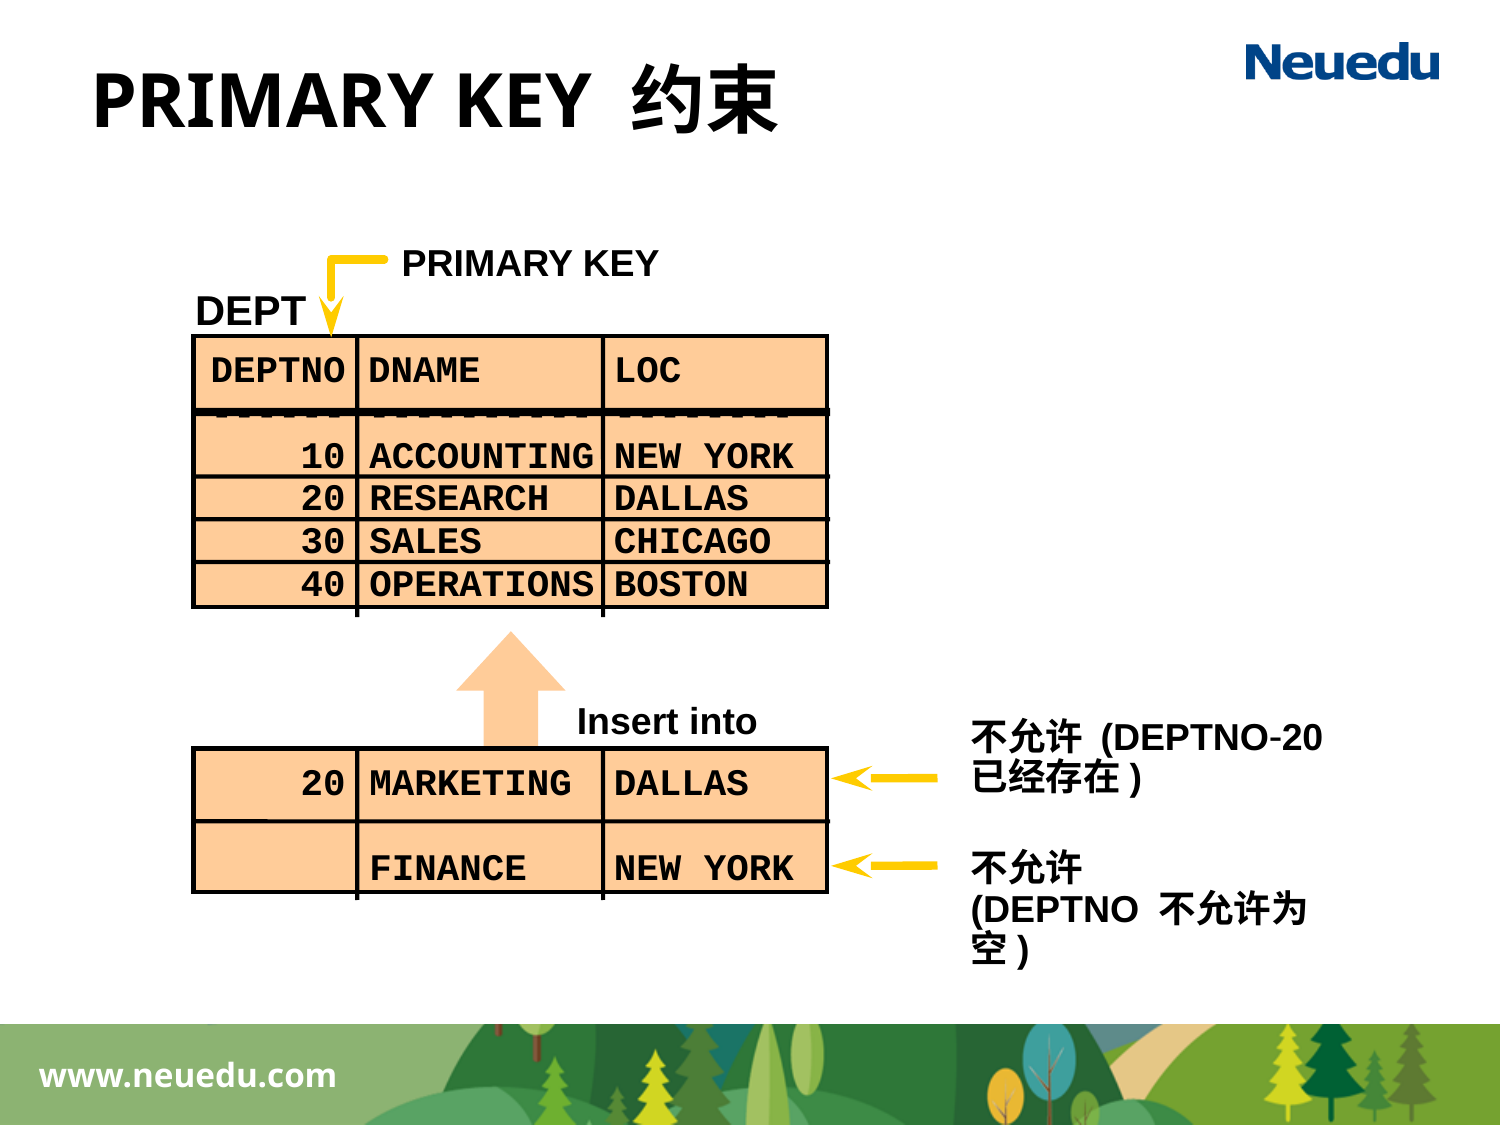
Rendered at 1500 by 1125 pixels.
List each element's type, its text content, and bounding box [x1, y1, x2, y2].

text_box [334, 335, 357, 341]
title PRIMARY KEY 约束 [75, 45, 1425, 150]
text_box DEPTNO DNAME LOC ------ ---------- -------- 10 ACCOUNTING NEW YORK 20 RESEARCH DALLAS 30 SALES CHICAGO 40 OPERATIONS BOSTON [195, 412, 357, 476]
text_box DEPTNO DNAME LOC ------ ---------- -------- 10 ACCOUNTING NEW YORK 20 RESEARCH DALLAS 30 SALES CHICAGO 40 OPERATIONS BOSTON [195, 562, 357, 613]
picture [1246, 42, 1439, 80]
text_box DEPT [179, 276, 334, 342]
text_box [324, 259, 385, 338]
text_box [192, 630, 988, 901]
text_box DEPTNO DNAME LOC ------ ---------- -------- 10 ACCOUNTING NEW YORK 20 RESEARCH DALLAS 30 SALES CHICAGO 40 OPERATIONS BOSTON [358, 477, 603, 519]
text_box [830, 710, 1382, 941]
text_box [604, 335, 828, 412]
text_box [358, 335, 603, 341]
text_box DEPTNO DNAME LOC ------ ---------- -------- 10 ACCOUNTING NEW YORK 20 RESEARCH DALLAS 30 SALES CHICAGO 40 OPERATIONS BOSTON [604, 563, 825, 613]
text_box DEPTNO DNAME LOC ------ ---------- -------- 10 ACCOUNTING NEW YORK 20 RESEARCH DALLAS 30 SALES CHICAGO 40 OPERATIONS BOSTON [604, 341, 825, 412]
picture [0, 1024, 1500, 1125]
text_box PRIMARY KEY [386, 236, 869, 292]
text_box DEPTNO DNAME LOC ------ ---------- -------- 10 ACCOUNTING NEW YORK 20 RESEARCH DALLAS 30 SALES CHICAGO 40 OPERATIONS BOSTON [604, 413, 825, 476]
text_box DEPTNO DNAME LOC ------ ---------- -------- 10 ACCOUNTING NEW YORK 20 RESEARCH DALLAS 30 SALES CHICAGO 40 OPERATIONS BOSTON [195, 477, 357, 519]
text_box DEPTNO DNAME LOC ------ ---------- -------- 10 ACCOUNTING NEW YORK 20 RESEARCH DALLAS 30 SALES CHICAGO 40 OPERATIONS BOSTON [604, 477, 825, 519]
text_box DEPTNO DNAME LOC ------ ---------- -------- 10 ACCOUNTING NEW YORK 20 RESEARCH DALLAS 30 SALES CHICAGO 40 OPERATIONS BOSTON [604, 520, 825, 562]
text_box DEPTNO DNAME LOC ------ ---------- -------- 10 ACCOUNTING NEW YORK 20 RESEARCH DALLAS 30 SALES CHICAGO 40 OPERATIONS BOSTON [358, 341, 603, 476]
text_box DEPTNO DNAME LOC ------ ---------- -------- 10 ACCOUNTING NEW YORK 20 RESEARCH DALLAS 30 SALES CHICAGO 40 OPERATIONS BOSTON [195, 341, 357, 411]
text_box DEPTNO DNAME LOC ------ ---------- -------- 10 ACCOUNTING NEW YORK 20 RESEARCH DALLAS 30 SALES CHICAGO 40 OPERATIONS BOSTON [195, 520, 357, 561]
text_box DEPTNO DNAME LOC ------ ---------- -------- 10 ACCOUNTING NEW YORK 20 RESEARCH DALLAS 30 SALES CHICAGO 40 OPERATIONS BOSTON [358, 520, 603, 613]
